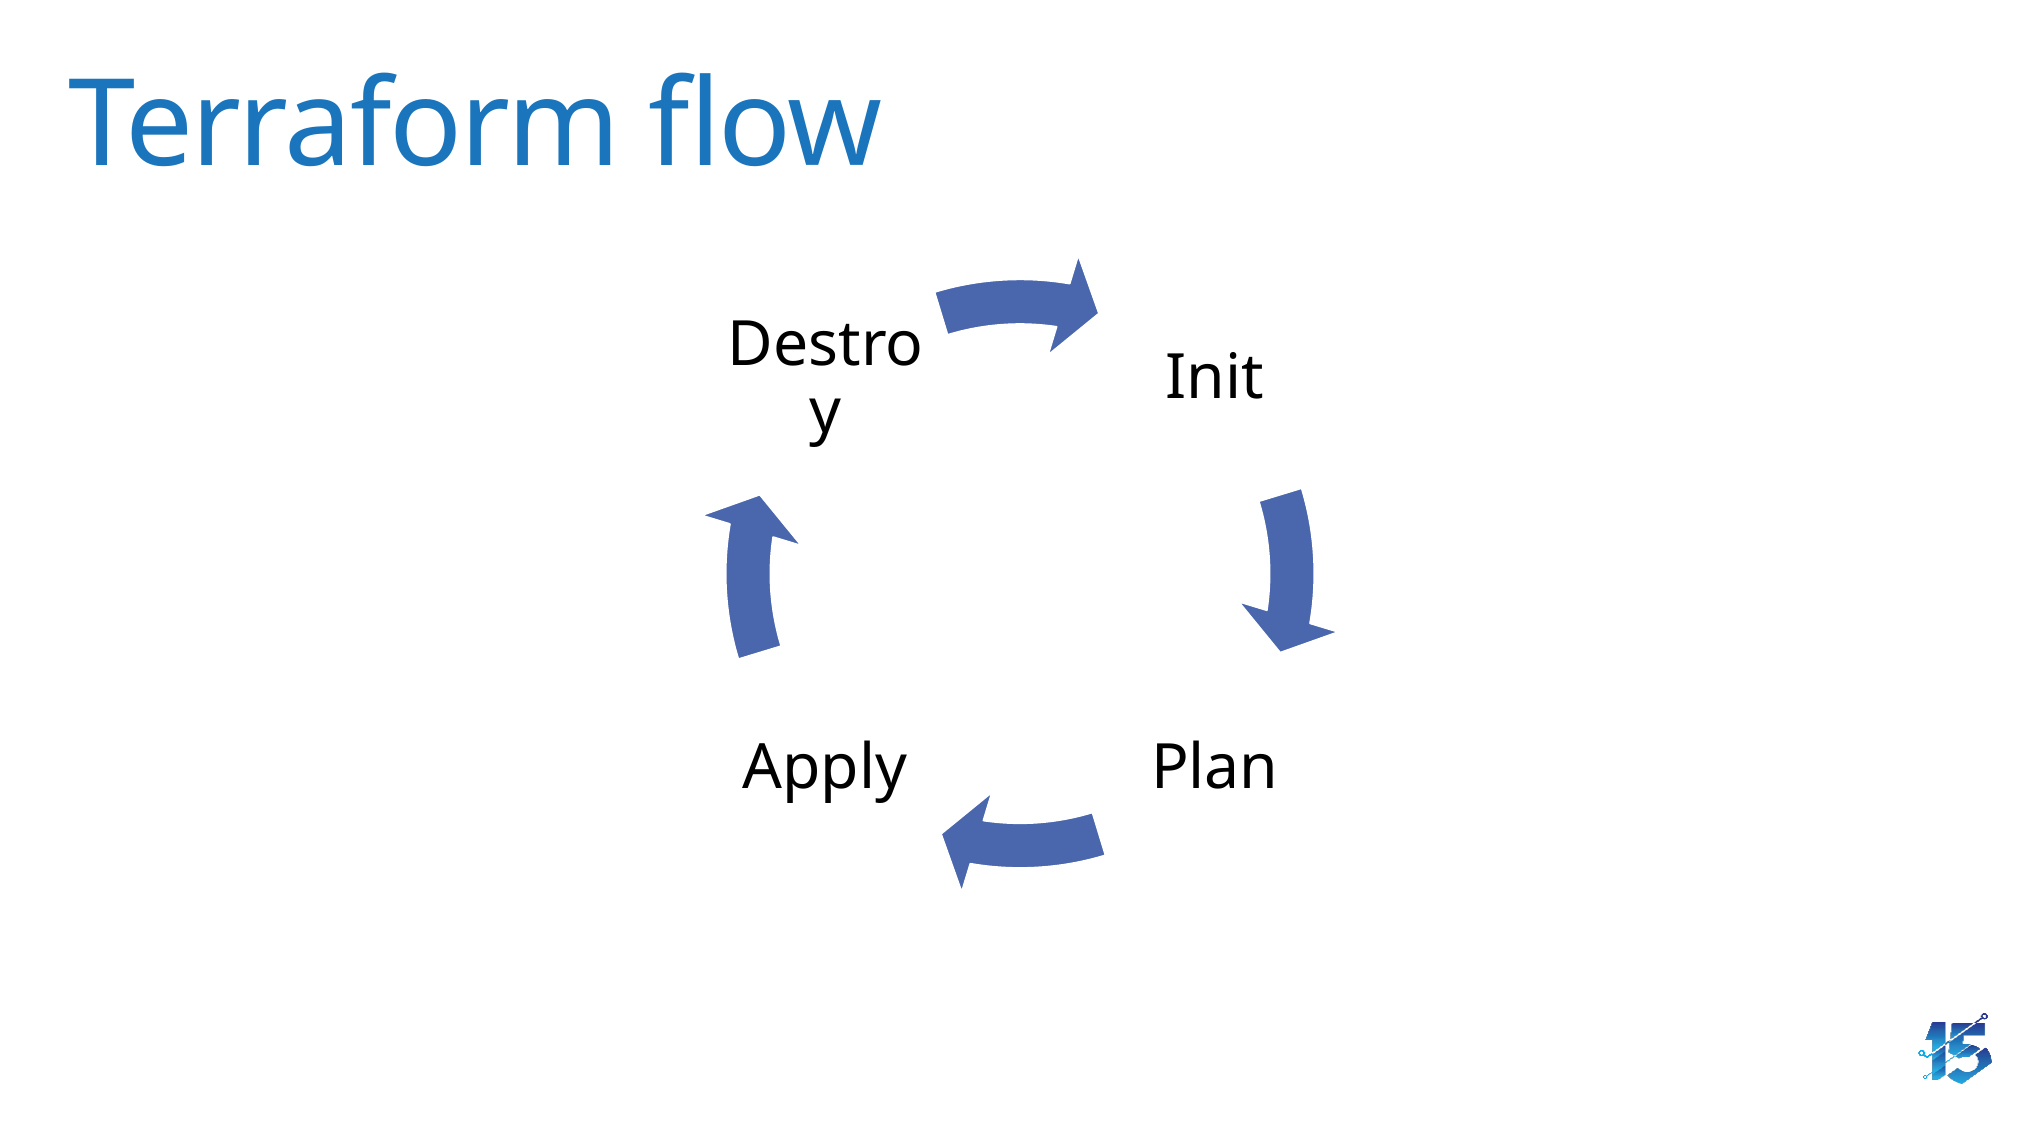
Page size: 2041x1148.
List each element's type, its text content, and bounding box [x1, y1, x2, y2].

title Terraform flow [45, 43, 1546, 224]
picture [1914, 1008, 1996, 1089]
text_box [341, 249, 1699, 899]
